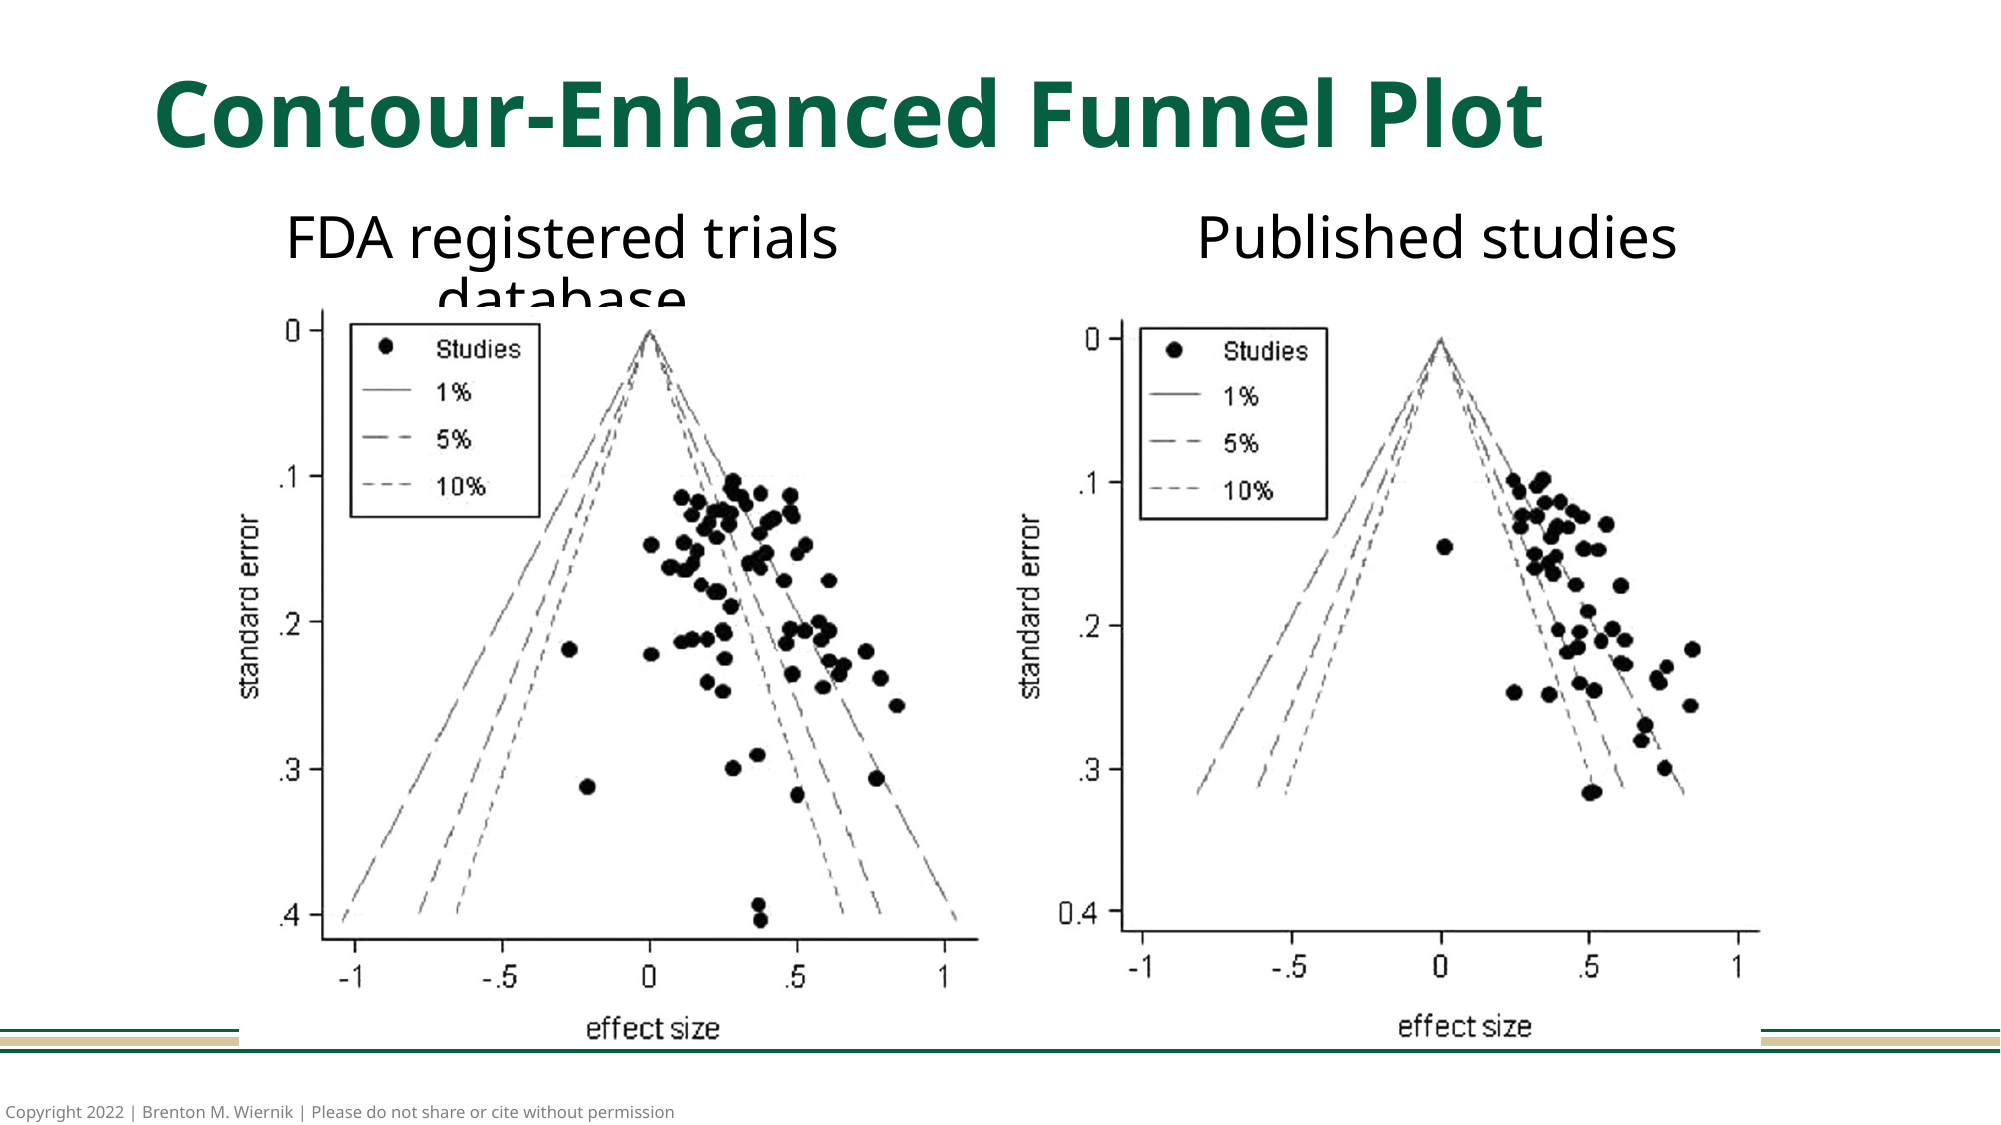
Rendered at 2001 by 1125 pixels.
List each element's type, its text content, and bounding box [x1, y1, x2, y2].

picture [239, 307, 1761, 1046]
list FDA registered trials database [137, 201, 988, 1014]
title Contour-Enhanced Funnel Plot [137, 59, 1863, 177]
list Published studies [1012, 201, 1863, 1014]
